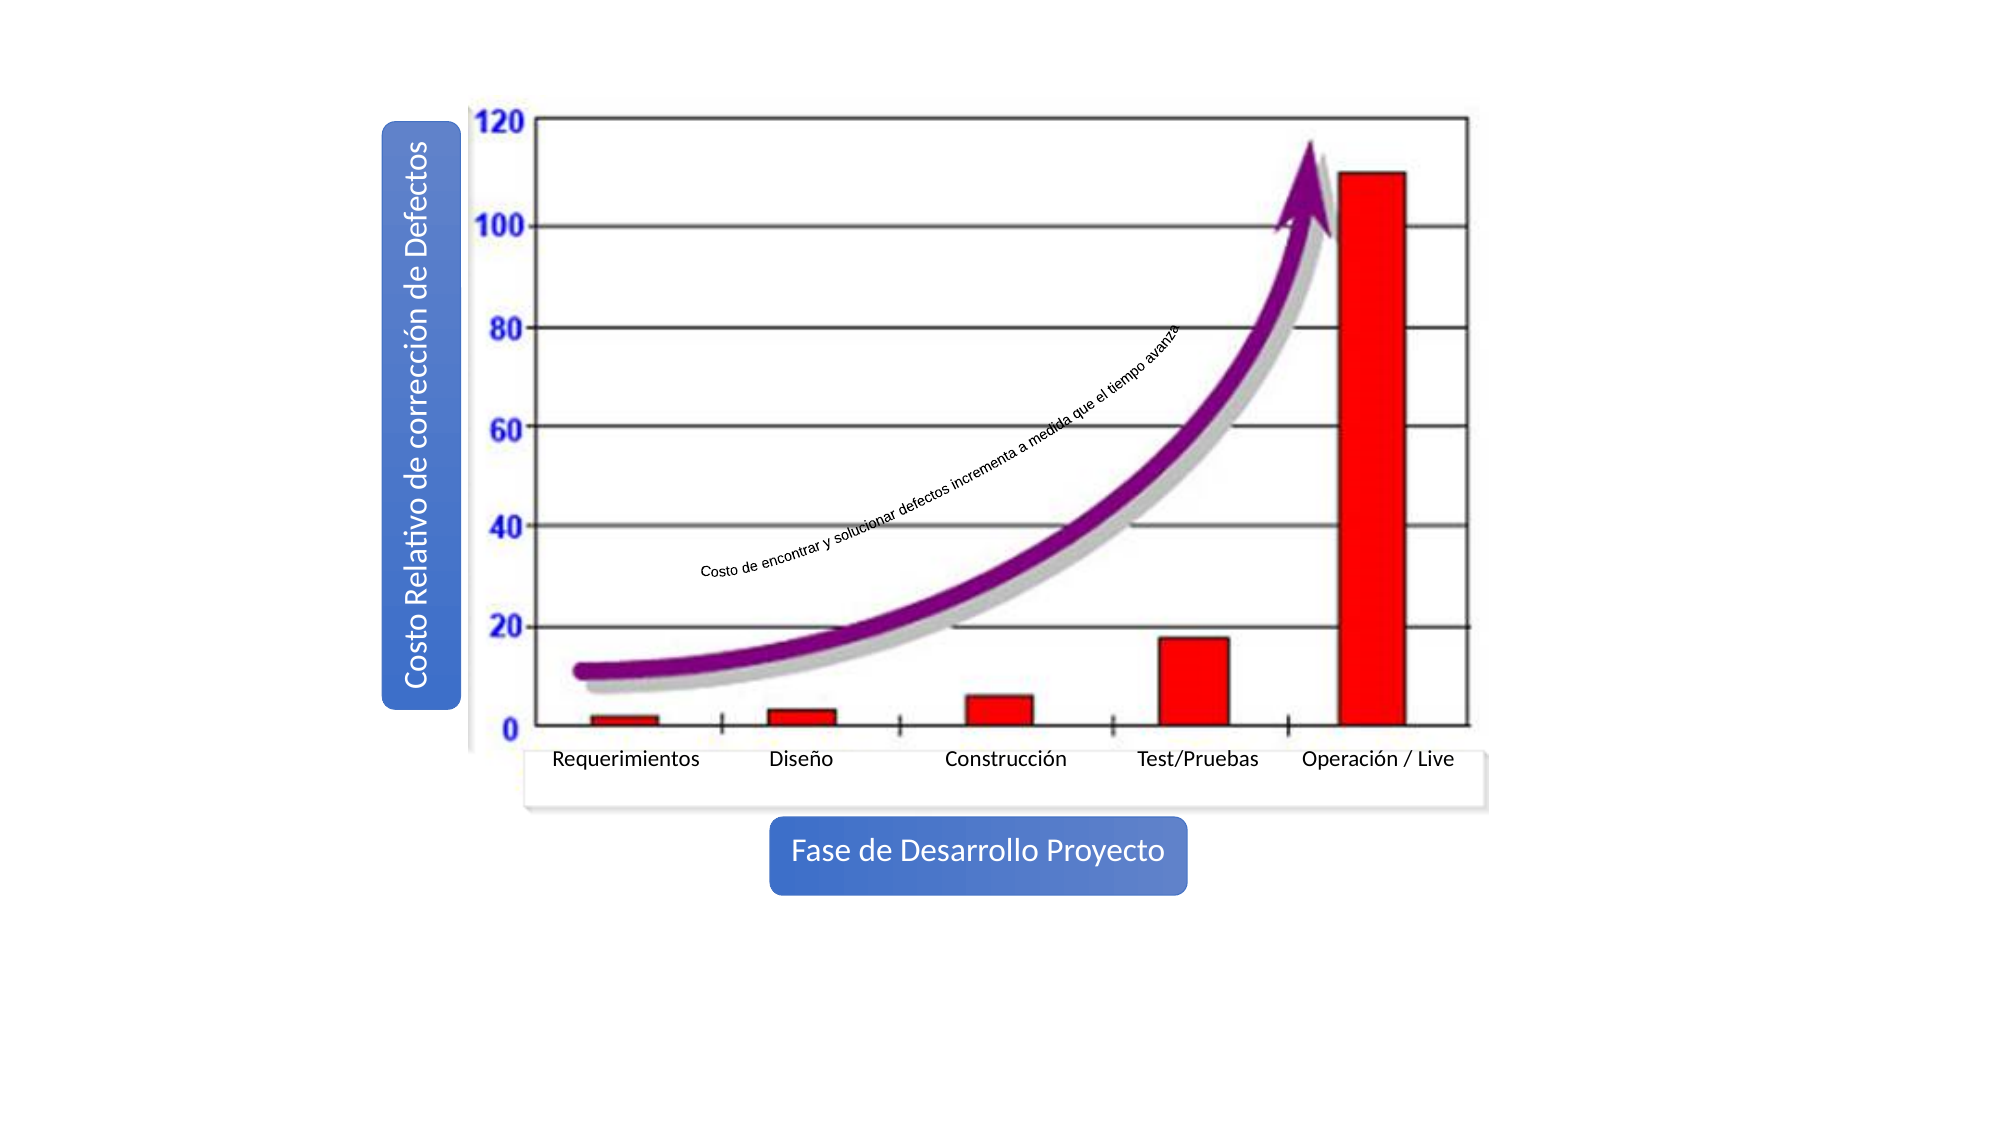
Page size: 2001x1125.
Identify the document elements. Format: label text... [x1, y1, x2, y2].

picture [468, 95, 1489, 817]
text_box Fase de Desarrollo Proyecto [769, 817, 1188, 896]
text_box Costo Relativo de corrección de Defectos [381, 121, 462, 710]
